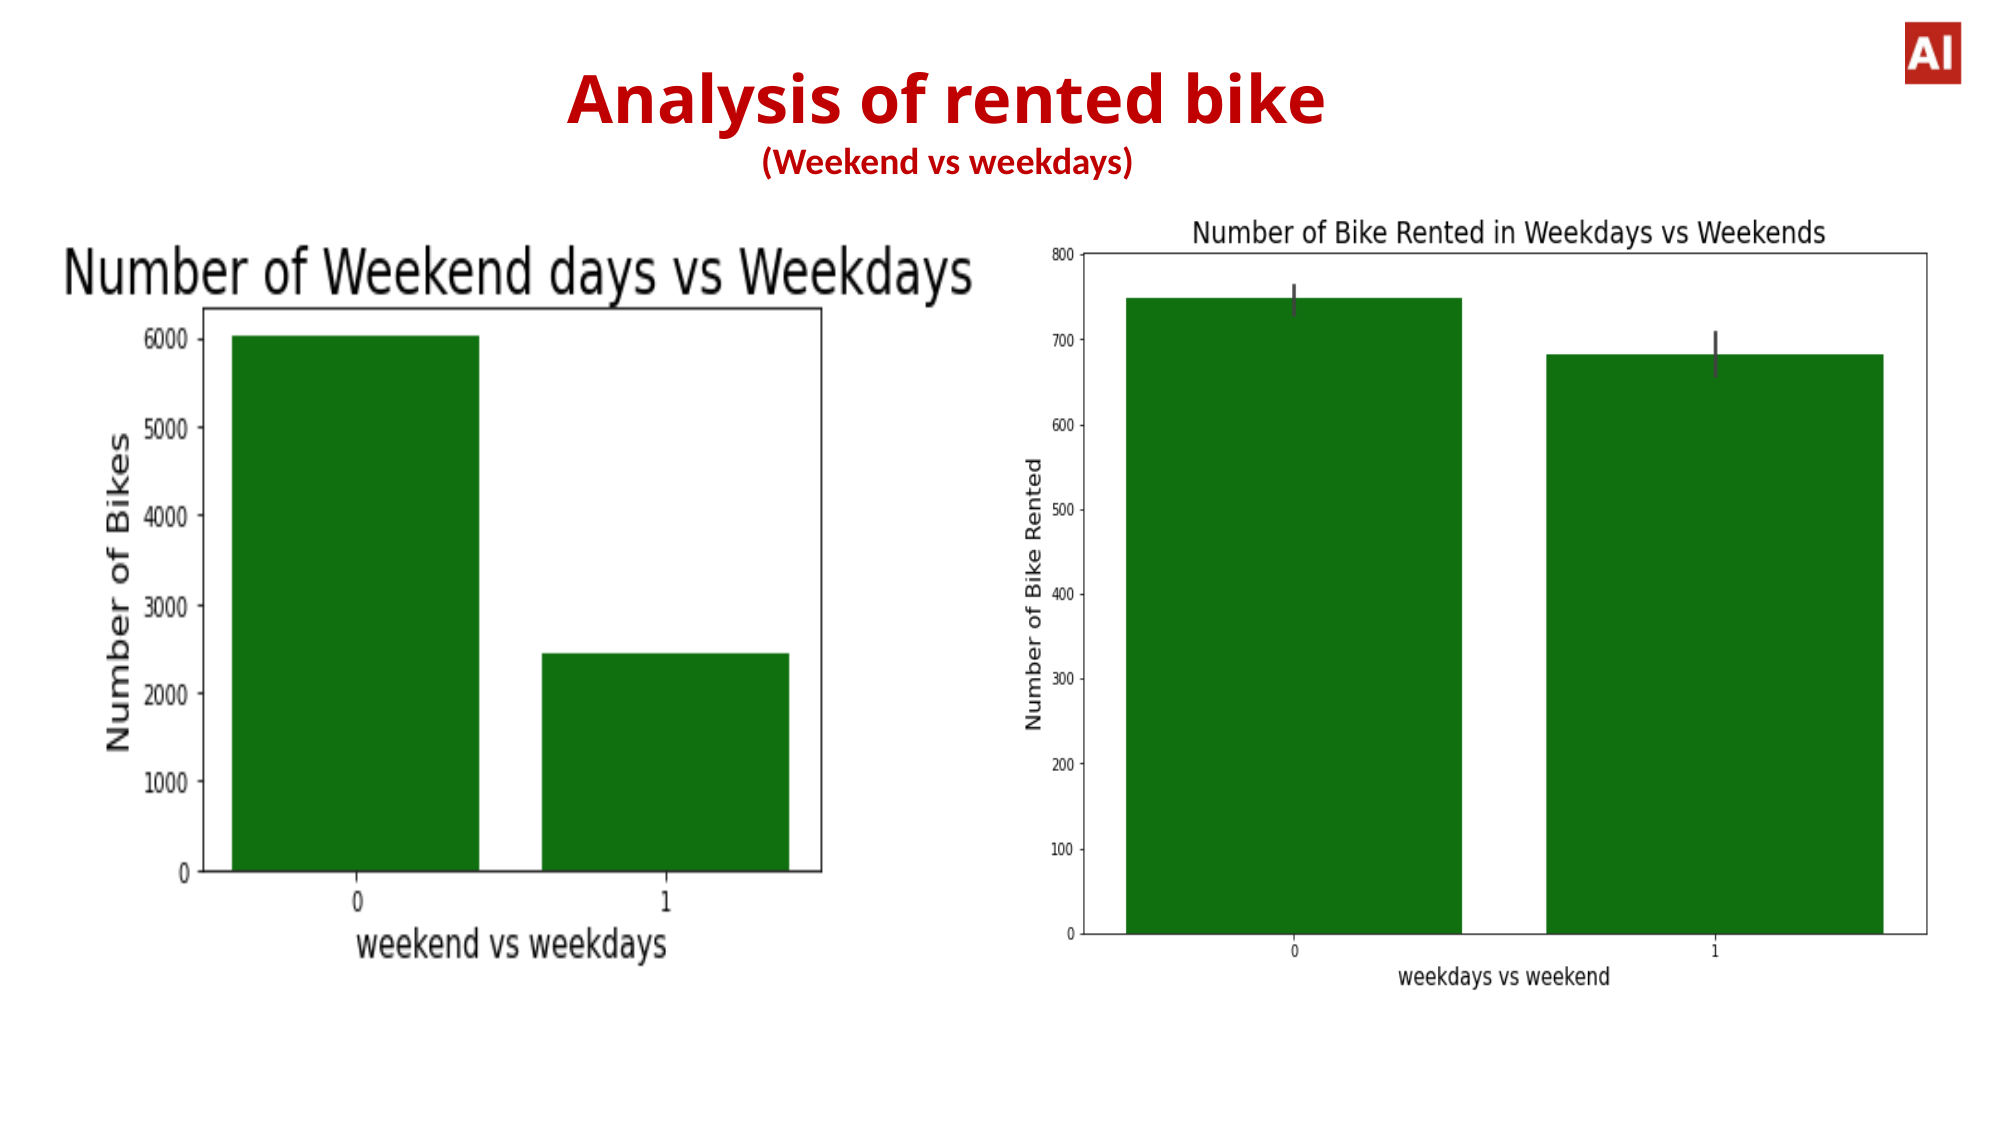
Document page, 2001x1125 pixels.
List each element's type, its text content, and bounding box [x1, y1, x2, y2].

picture [1018, 209, 1935, 1001]
text_box Analysis of rented bike (Weekend vs weekdays) [552, 49, 1343, 190]
picture [1905, 16, 1963, 86]
picture [35, 228, 987, 982]
